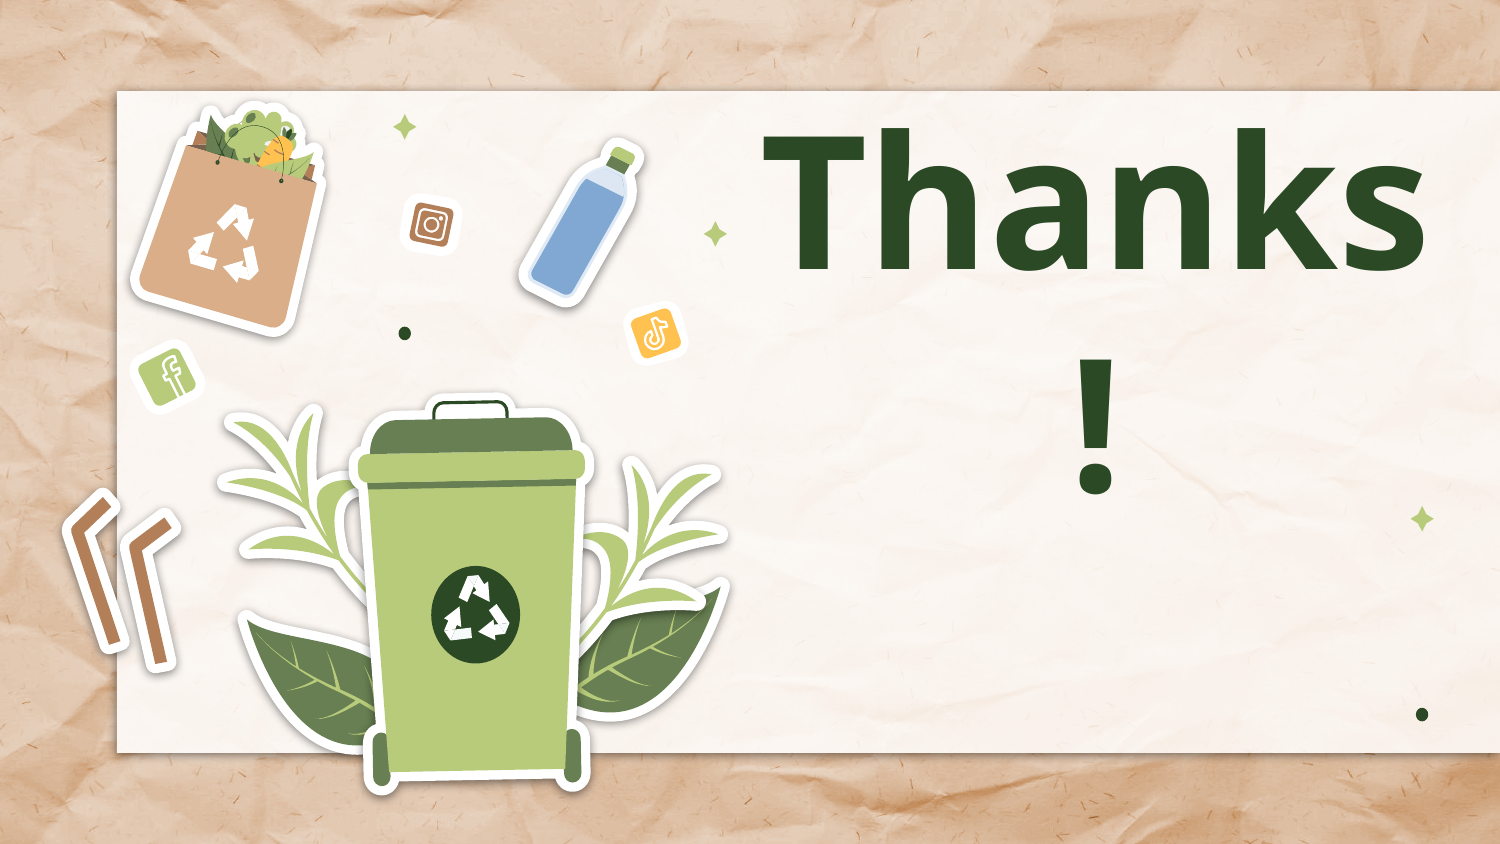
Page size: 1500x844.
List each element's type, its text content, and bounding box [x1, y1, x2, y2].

picture [0, 0, 1500, 844]
title Thanks! [722, 340, 1470, 545]
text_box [55, 495, 212, 667]
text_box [217, 399, 728, 787]
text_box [503, 139, 675, 311]
text_box [393, 114, 417, 140]
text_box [407, 201, 455, 249]
text_box [398, 326, 411, 341]
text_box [161, 105, 315, 314]
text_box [143, 353, 192, 401]
text_box [703, 221, 728, 247]
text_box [628, 306, 684, 361]
